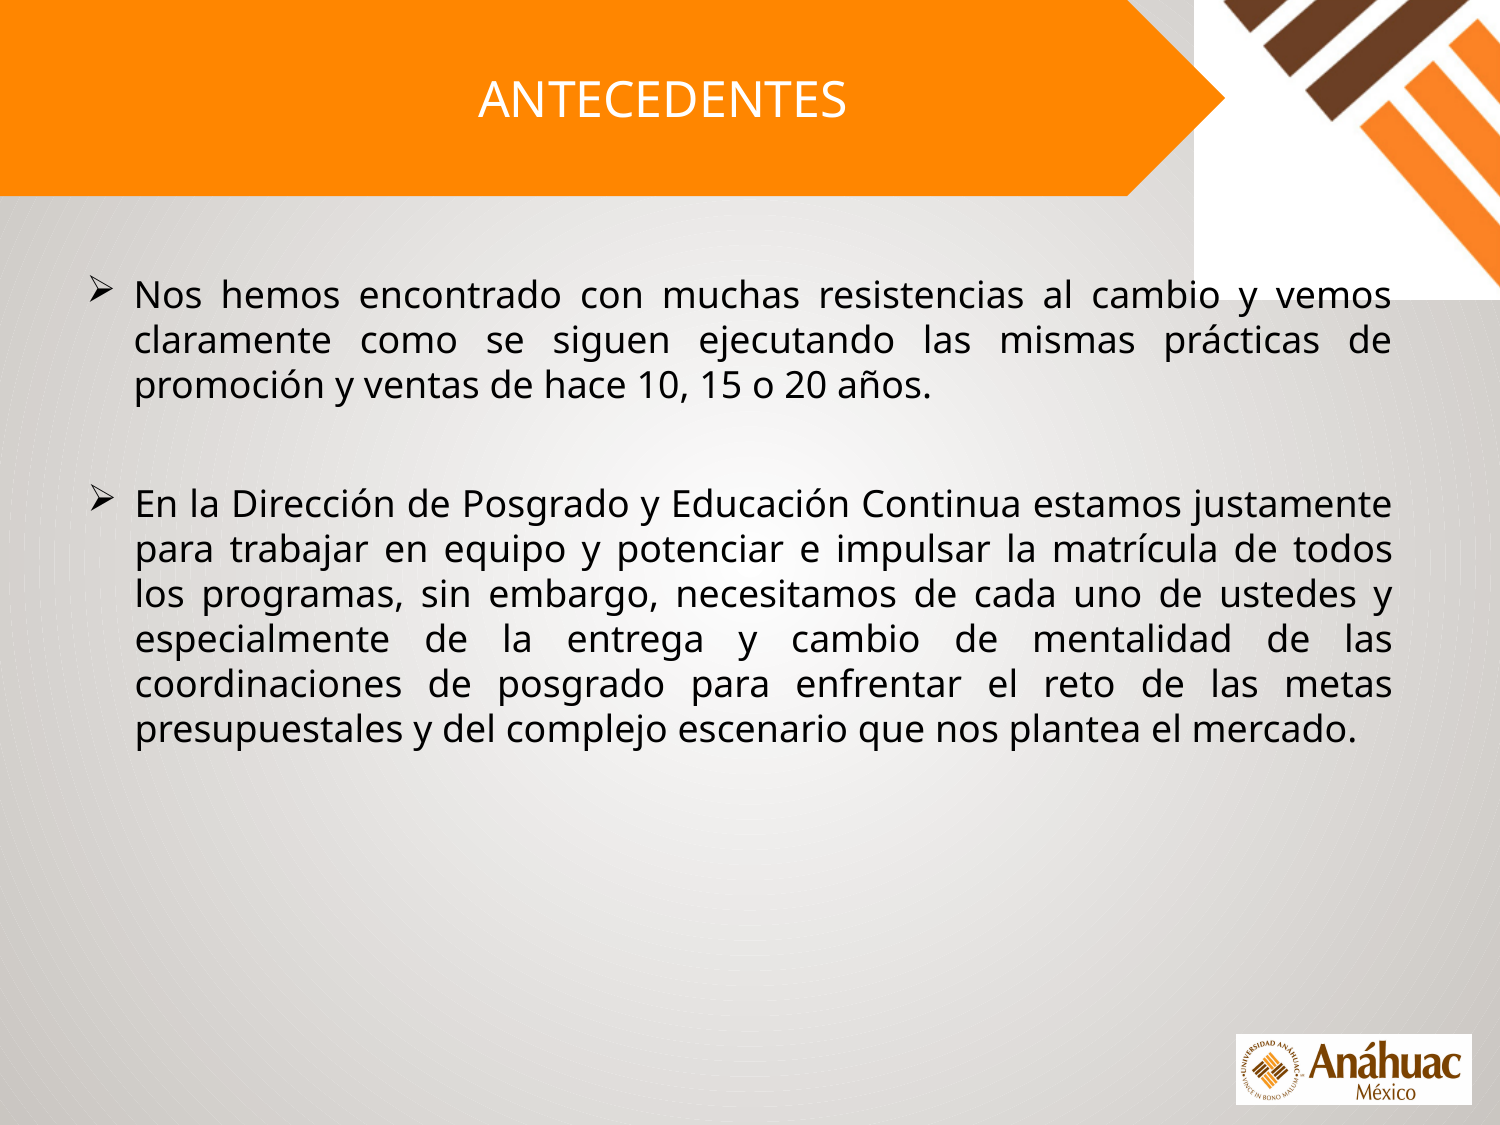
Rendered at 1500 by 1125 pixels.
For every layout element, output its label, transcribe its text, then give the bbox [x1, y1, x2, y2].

picture [1193, 0, 1500, 301]
text_box ANTECEDENTES [0, 0, 1193, 198]
text_box En la Dirección de Posgrado y Educación Continua estamos justamente para trabajar en equipo y potenciar e impulsar la matrícula de todos los programas, sin embargo, necesitamos de cada uno de ustedes y especialmente de la entrega y cambio de mentalidad de las coordinaciones de posgrado para enfrentar el reto de las metas presupuestales y del complejo escenario que nos plantea el mercado. [72, 472, 1409, 758]
picture [1236, 1034, 1472, 1105]
text_box Nos hemos encontrado con muchas resistencias al cambio y vemos claramente como se siguen ejecutando las mismas prácticas de promoción y ventas de hace 10, 15 o 20 años. [71, 263, 1408, 414]
